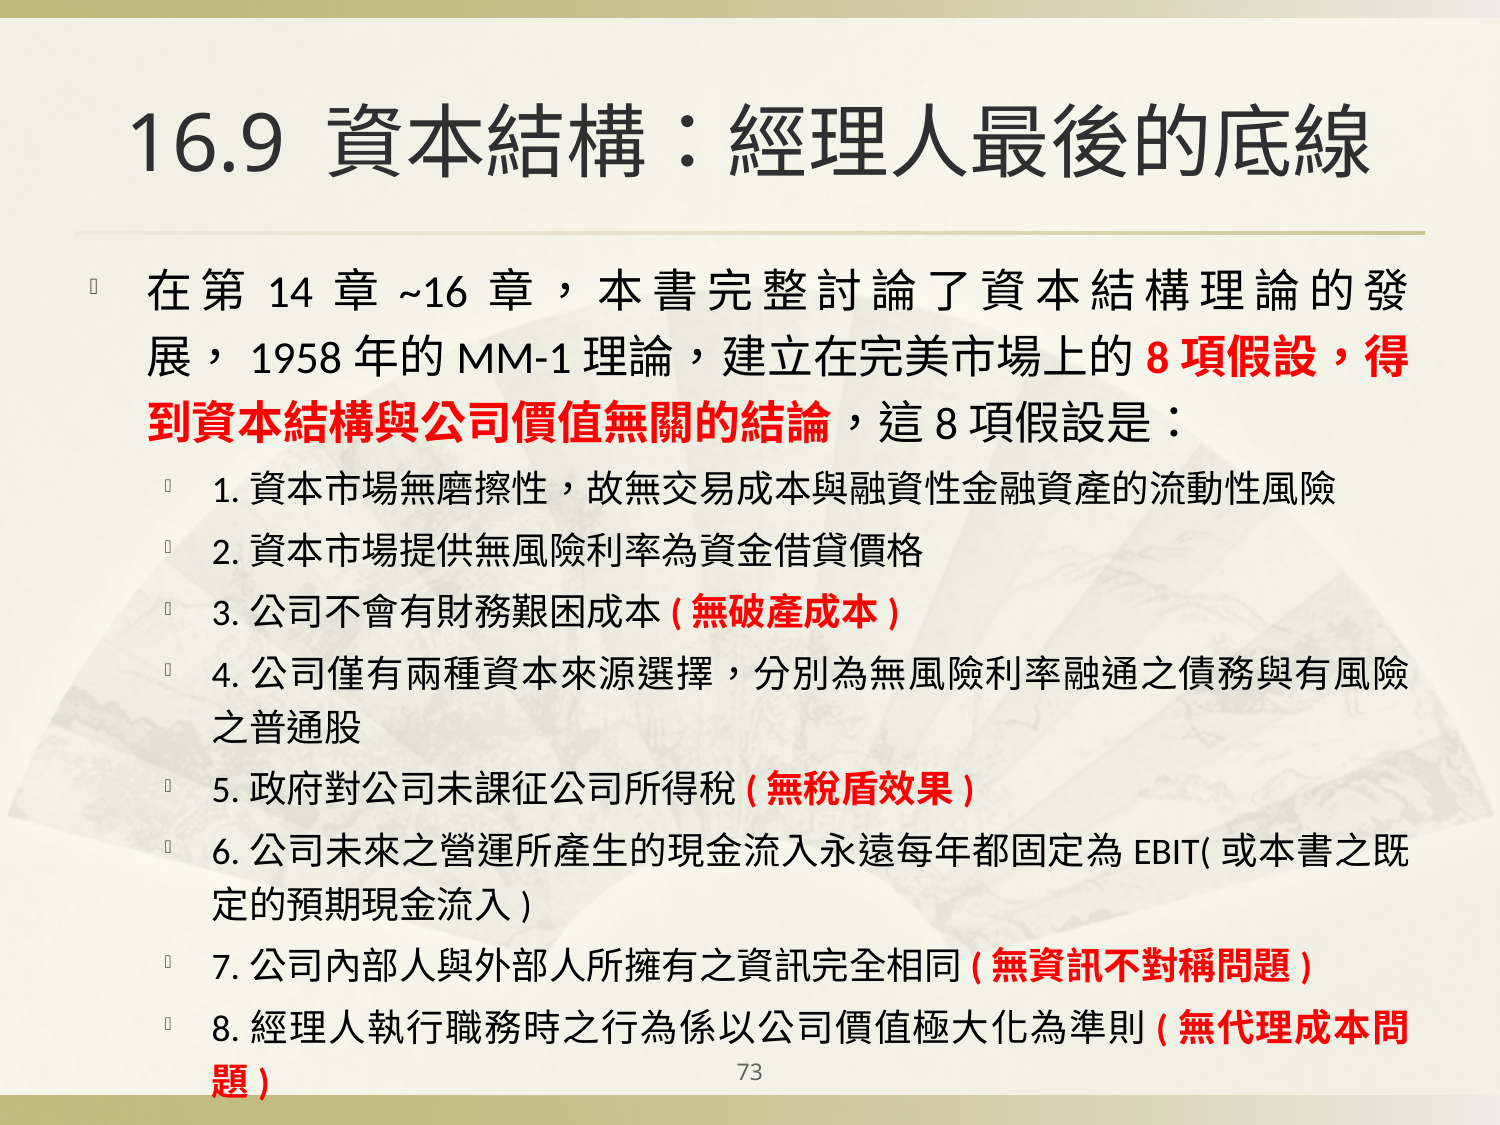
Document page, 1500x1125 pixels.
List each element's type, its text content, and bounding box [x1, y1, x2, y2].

list 在第14章~16章，本書完整討論了資本結構理論的發展，1958年的MM-1理論，建立在完美市場上的8項假設，得到資本結構與公司價值無關的結論，這8項假設是： 1.資本市場無磨擦性，故無交易成本與融資性金融資產的流動性風險 2.資本市場提供無風險利率為資金借貸價格 3.公司不會有財務艱困成本(無破產成本) 4.公司僅有兩種資本來源選擇，分別為無風險利率融通之債務與有風險之普通股 5.政府對公司未課征公司所得稅(無稅盾效果) 6.公司未來之營運所產生的現金流入永遠每年都固定為EBIT(或本書之既定的預期現金流入) 7.公司內部人與外部人所擁有之資訊完全相同(無資訊不對稱問題) 8.經理人執行職務時之行為係以公司價值極大化為準則(無代理成本問題) [75, 243, 1425, 1059]
slide_number 73 [675, 1050, 825, 1097]
title 16.9 資本結構：經理人最後的底線 [75, 45, 1425, 233]
